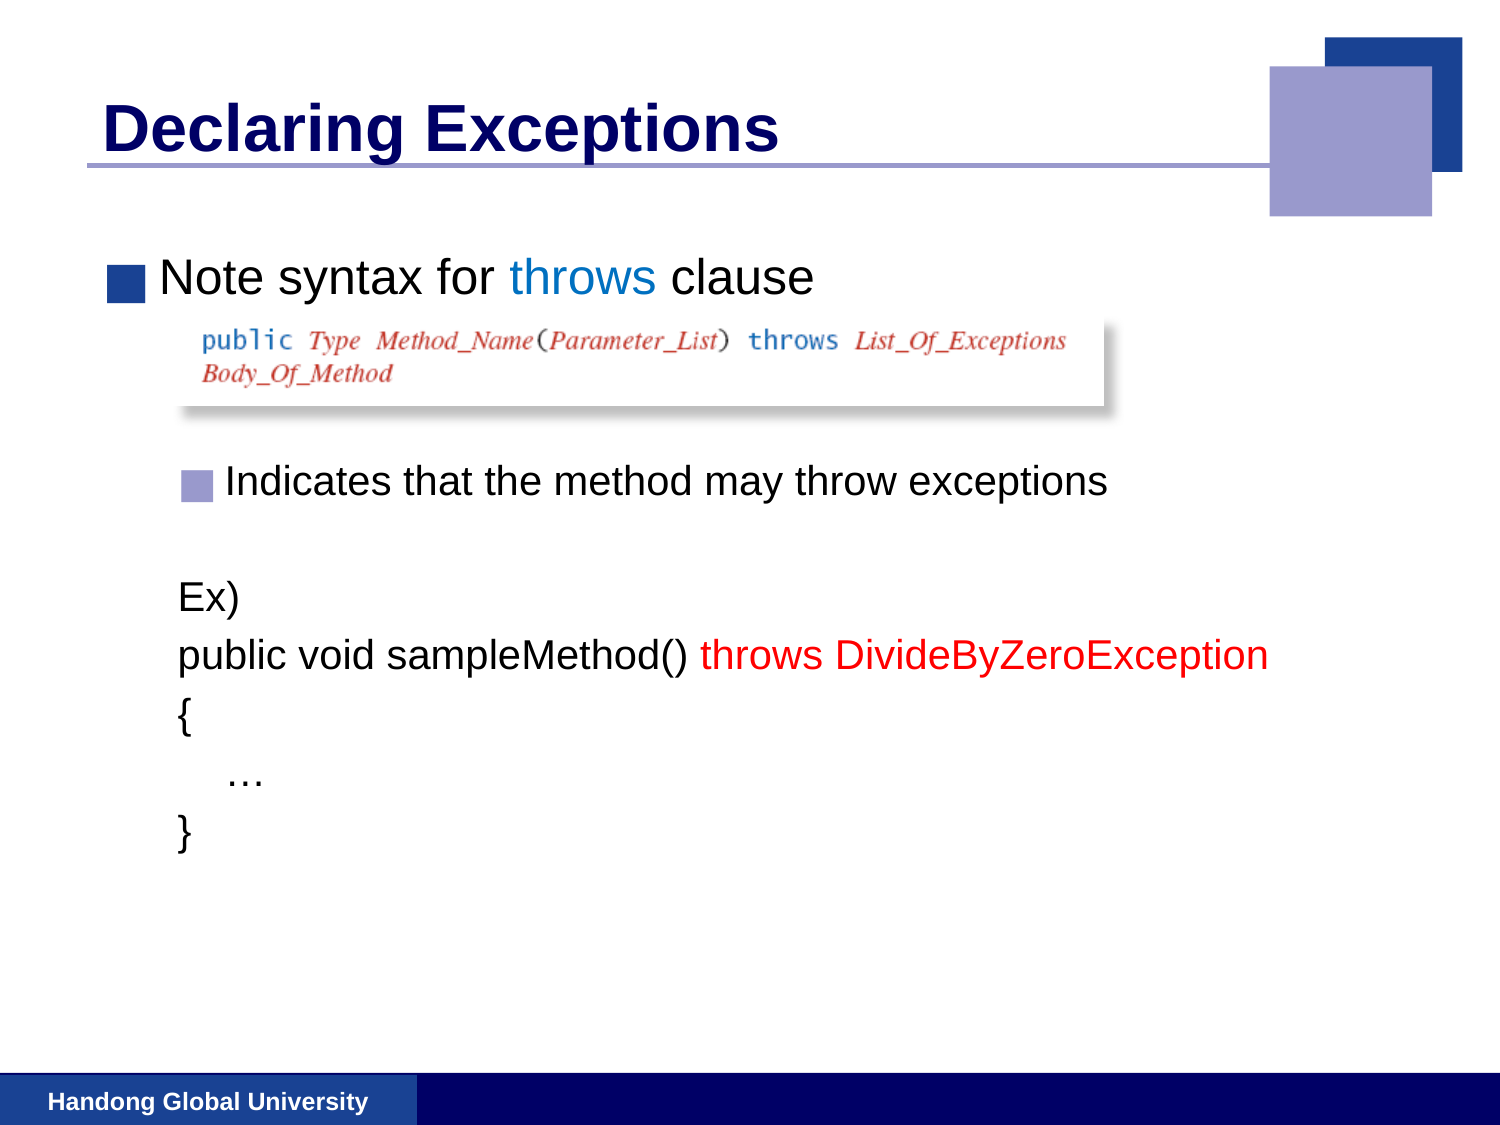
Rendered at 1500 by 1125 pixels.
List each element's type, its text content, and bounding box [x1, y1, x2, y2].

list Note syntax for throws clause Indicates that the method may throw exceptions Ex) public void sampleMethod() throws DivideByZeroException { … } [87, 237, 1425, 1013]
title Declaring Exceptions [87, 46, 1238, 172]
picture [170, 314, 1104, 407]
